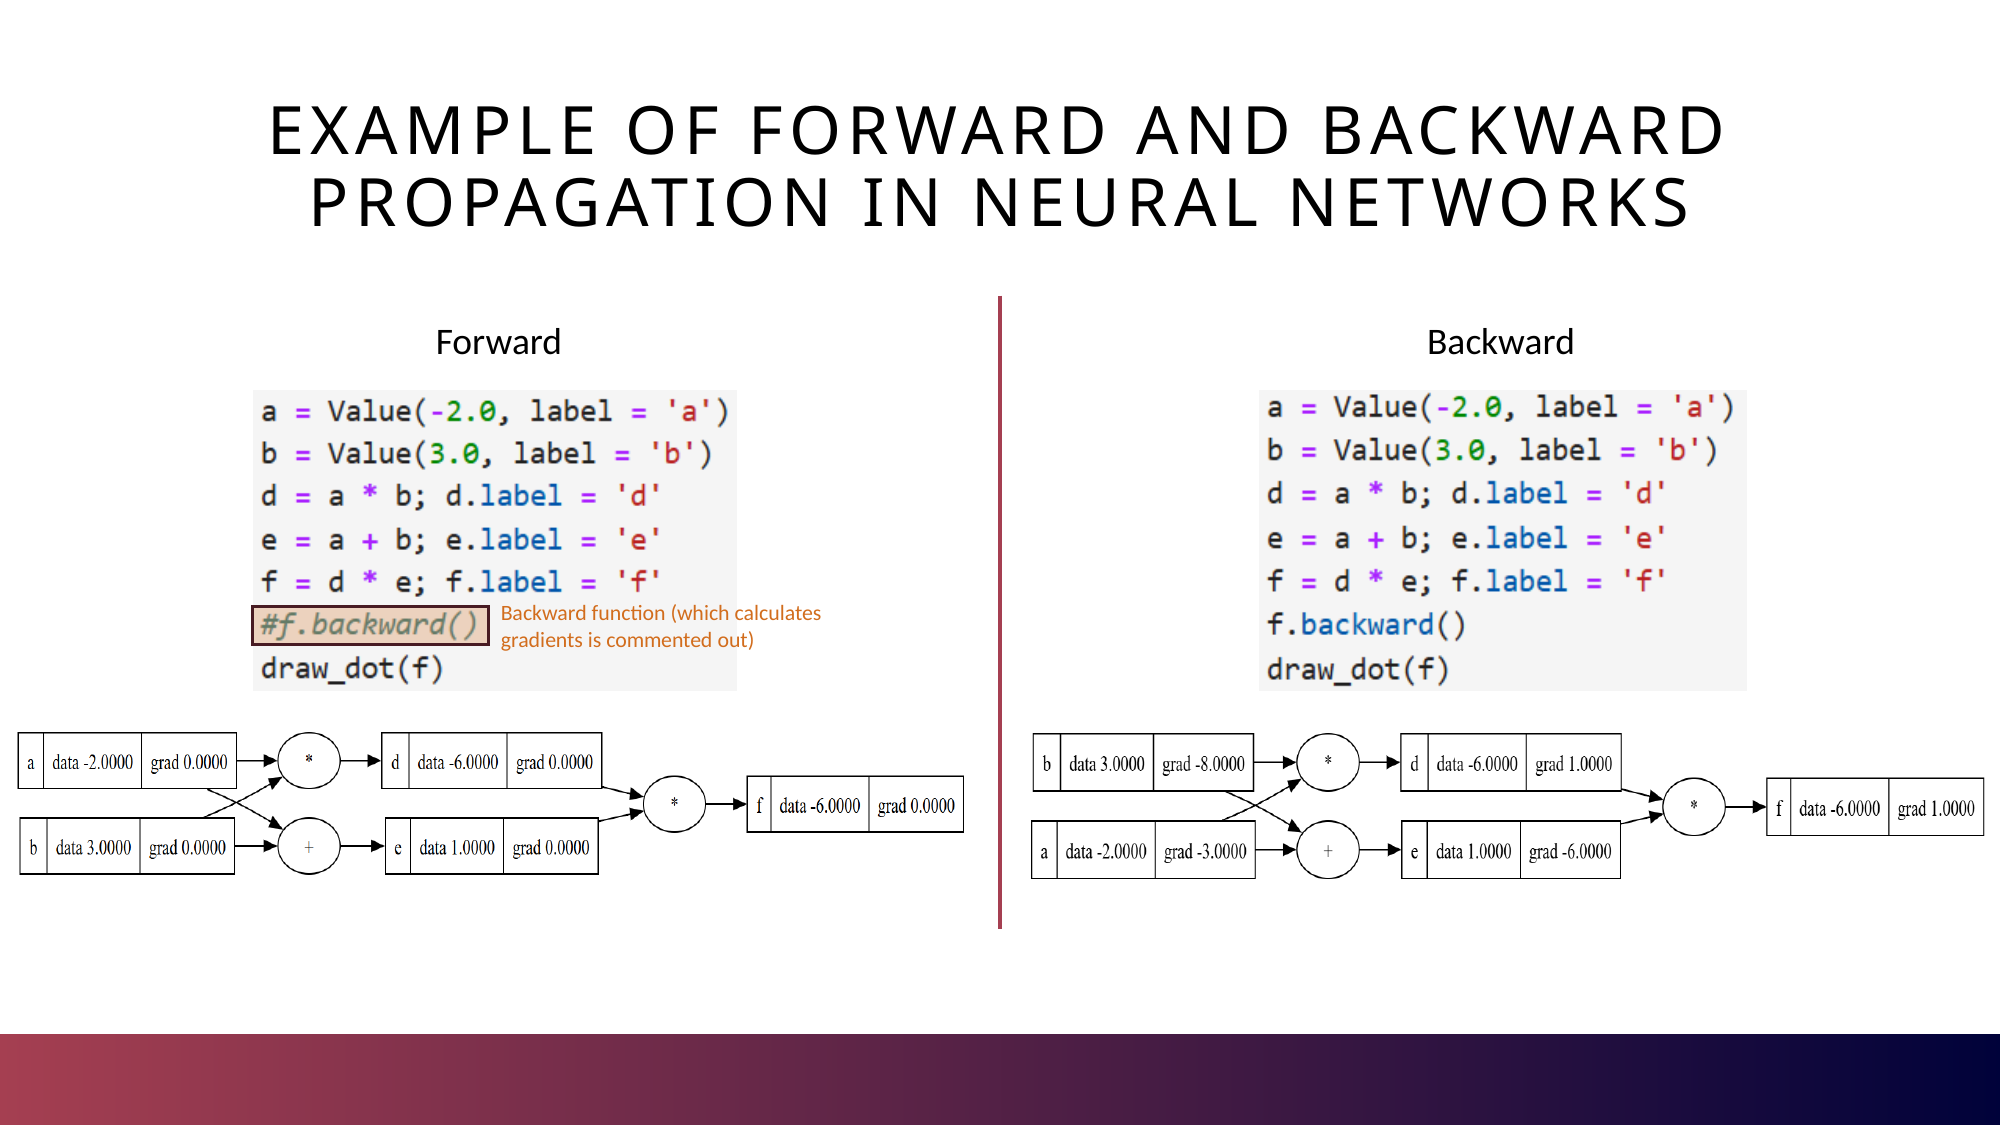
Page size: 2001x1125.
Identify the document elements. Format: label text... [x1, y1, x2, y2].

picture [14, 727, 969, 882]
list Forward [14, 314, 984, 994]
picture [252, 389, 737, 692]
list Backward [1016, 314, 1986, 994]
text_box Backward function (which calculates gradients is commented out) [737, 591, 901, 659]
picture [1031, 727, 1986, 882]
title Example of forward and backward propagation In neural networks [137, 60, 1863, 278]
picture [1258, 389, 1748, 692]
